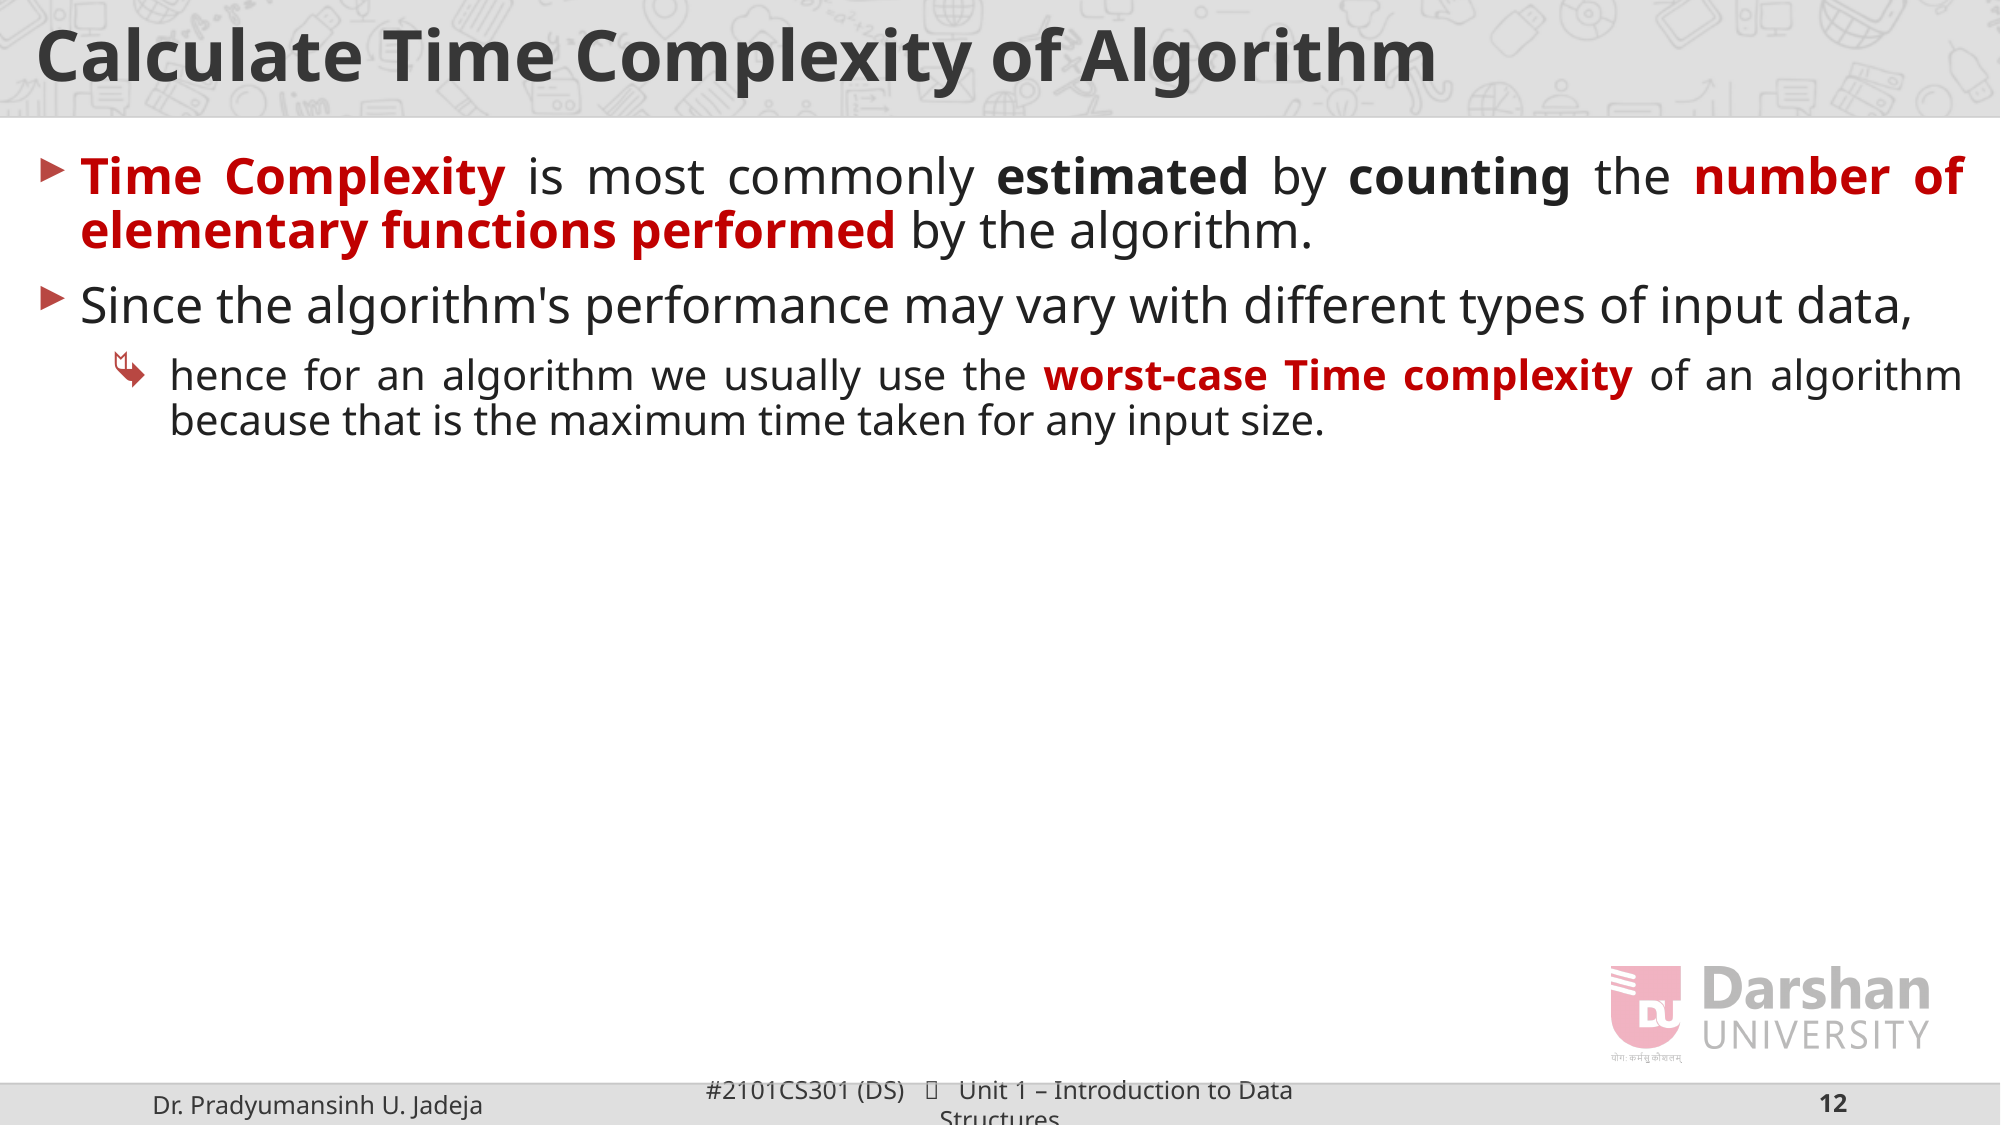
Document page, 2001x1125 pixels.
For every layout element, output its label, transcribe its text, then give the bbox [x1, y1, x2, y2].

list Time Complexity is most commonly estimated by counting the number of elementary functions performed by the algorithm. Since the algorithm's performance may vary with different types of input data, hence for an algorithm we usually use the worst-case Time complexity of an algorithm because that is the maximum time taken for any input size. [21, 143, 1979, 1061]
title Calculate Time Complexity of Algorithm [0, 0, 2000, 117]
